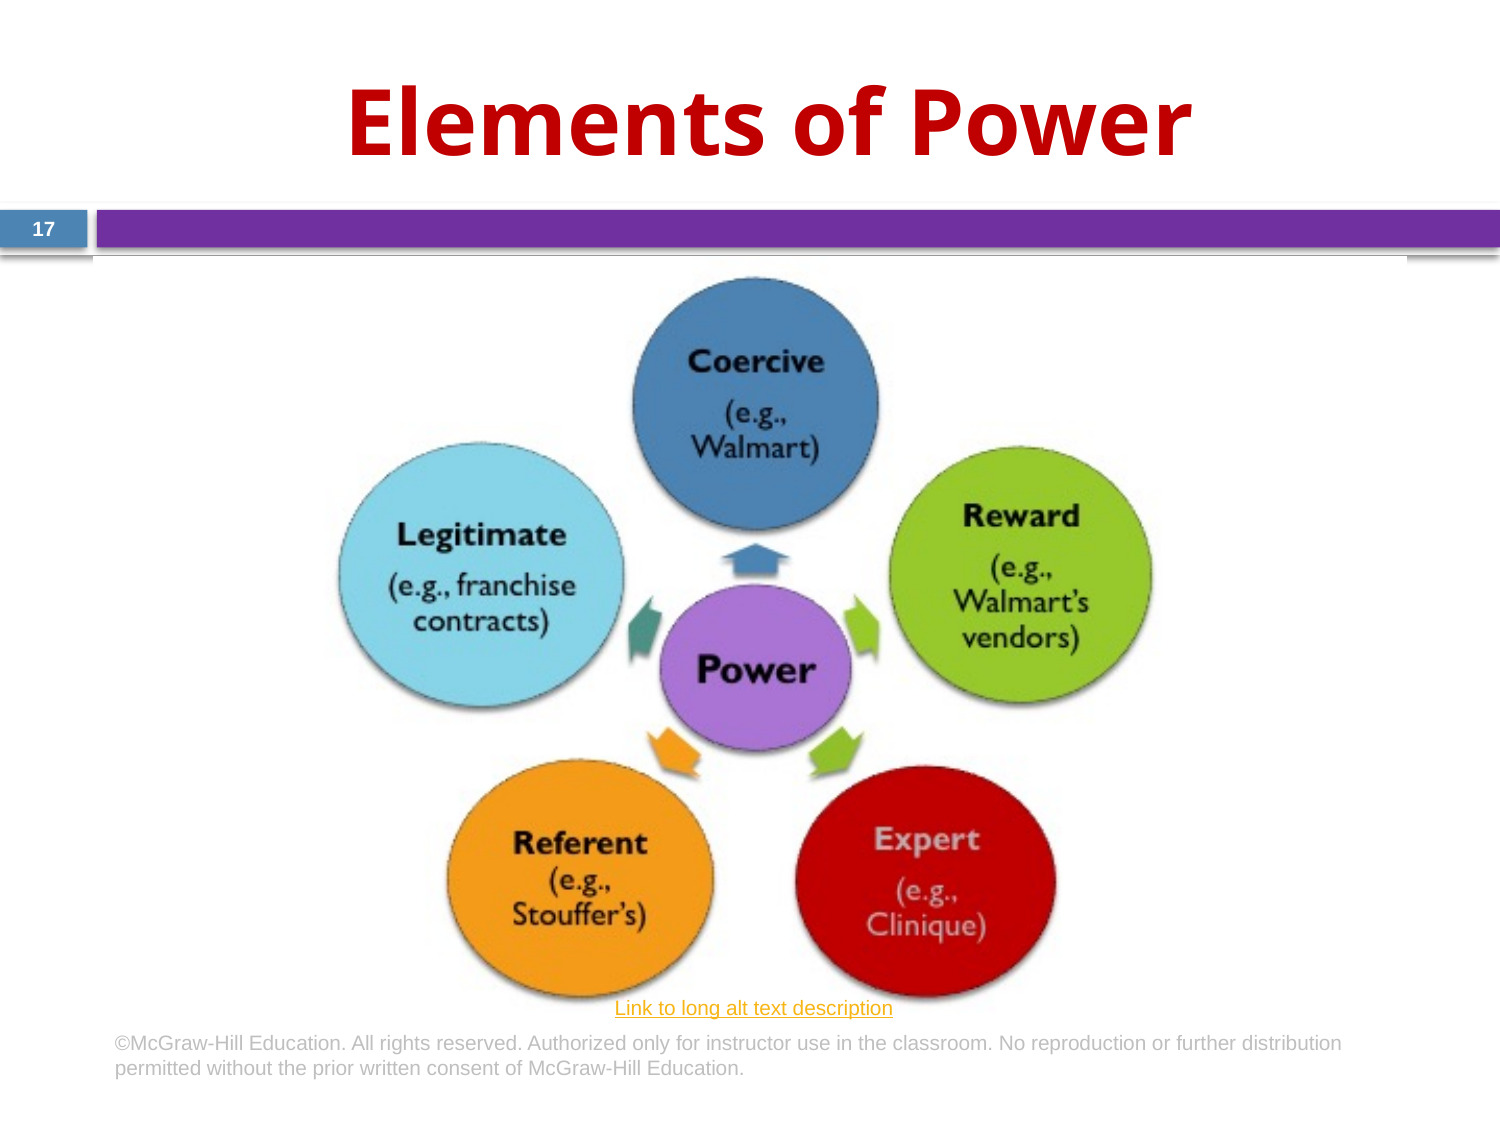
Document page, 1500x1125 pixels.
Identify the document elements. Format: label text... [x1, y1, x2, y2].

text_box Link to long alt text description [570, 1023, 938, 1027]
title Elements of Power [100, 37, 1439, 201]
picture [93, 255, 1407, 1013]
footer ©McGraw-Hill Education. All rights reserved. Authorized only for instructor use in the classroom. No reproduction or further distribution permitted without the prior written consent of McGraw-Hill Education. [99, 1025, 1438, 1085]
slide_number 17 [0, 208, 88, 249]
